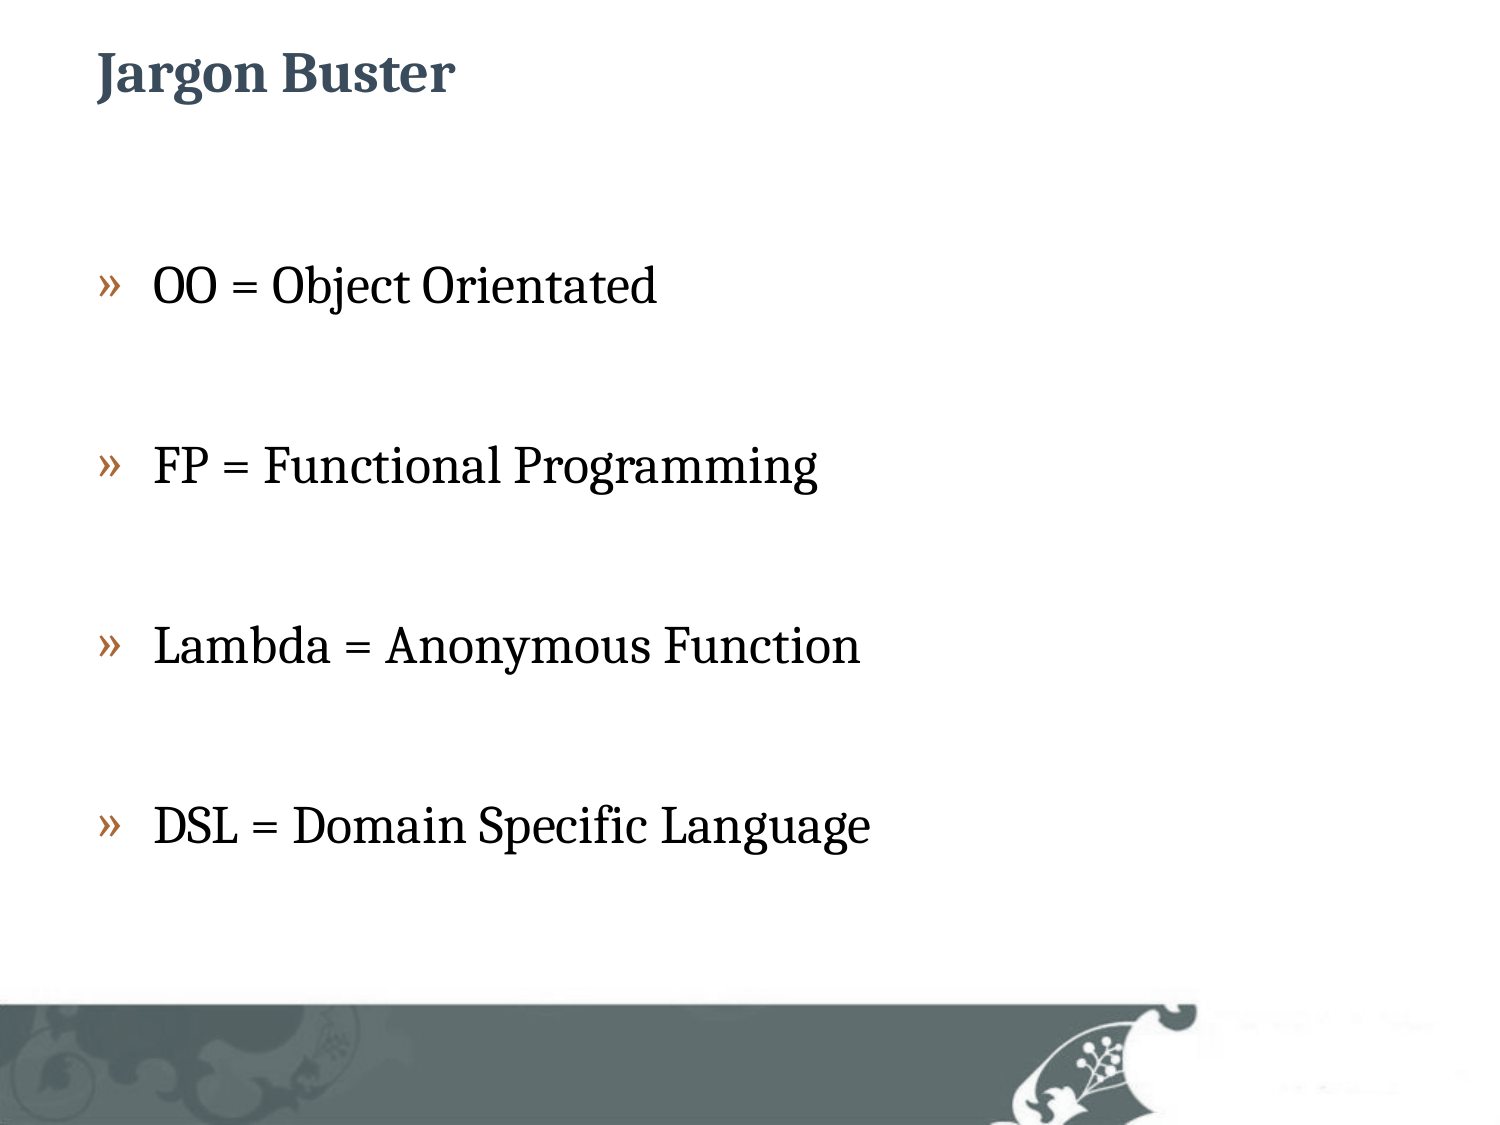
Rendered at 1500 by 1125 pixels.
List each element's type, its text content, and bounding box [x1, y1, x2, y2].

title Jargon Buster [81, 0, 1435, 138]
list OO = Object Orientated FP = Functional Programming Lambda = Anonymous Function DSL = Domain Specific Language [81, 152, 1435, 981]
